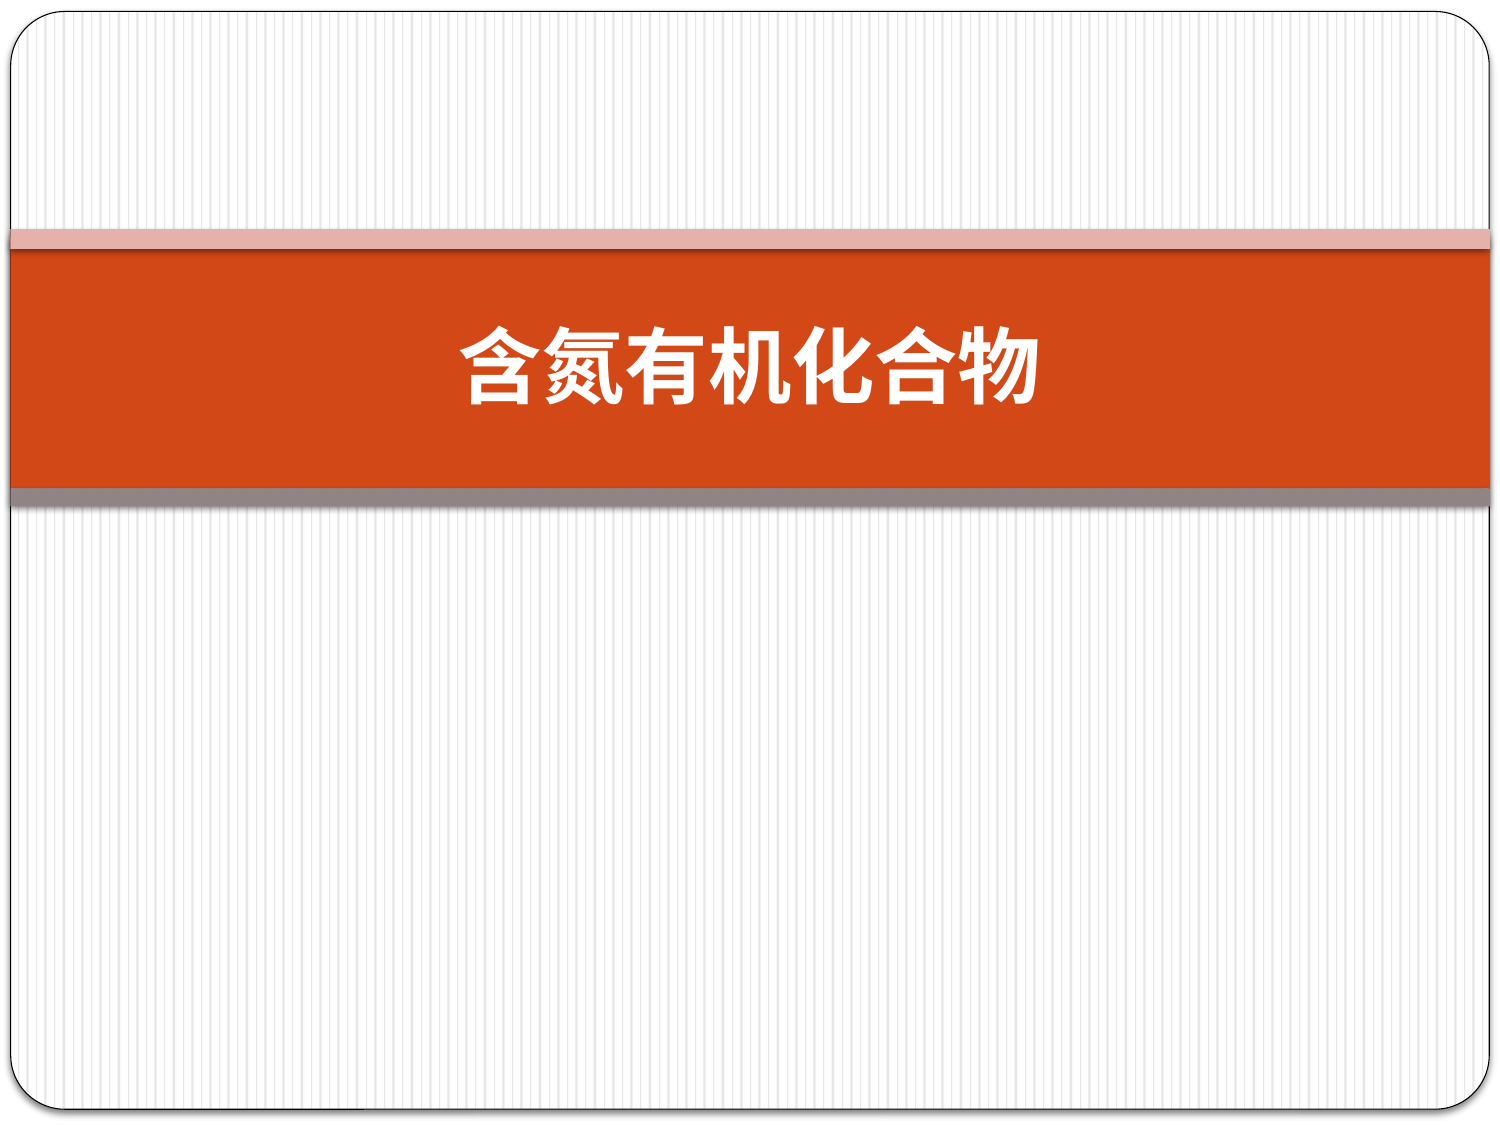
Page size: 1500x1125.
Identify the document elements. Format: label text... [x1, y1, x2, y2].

title 含氮有机化合物 [75, 247, 1425, 489]
